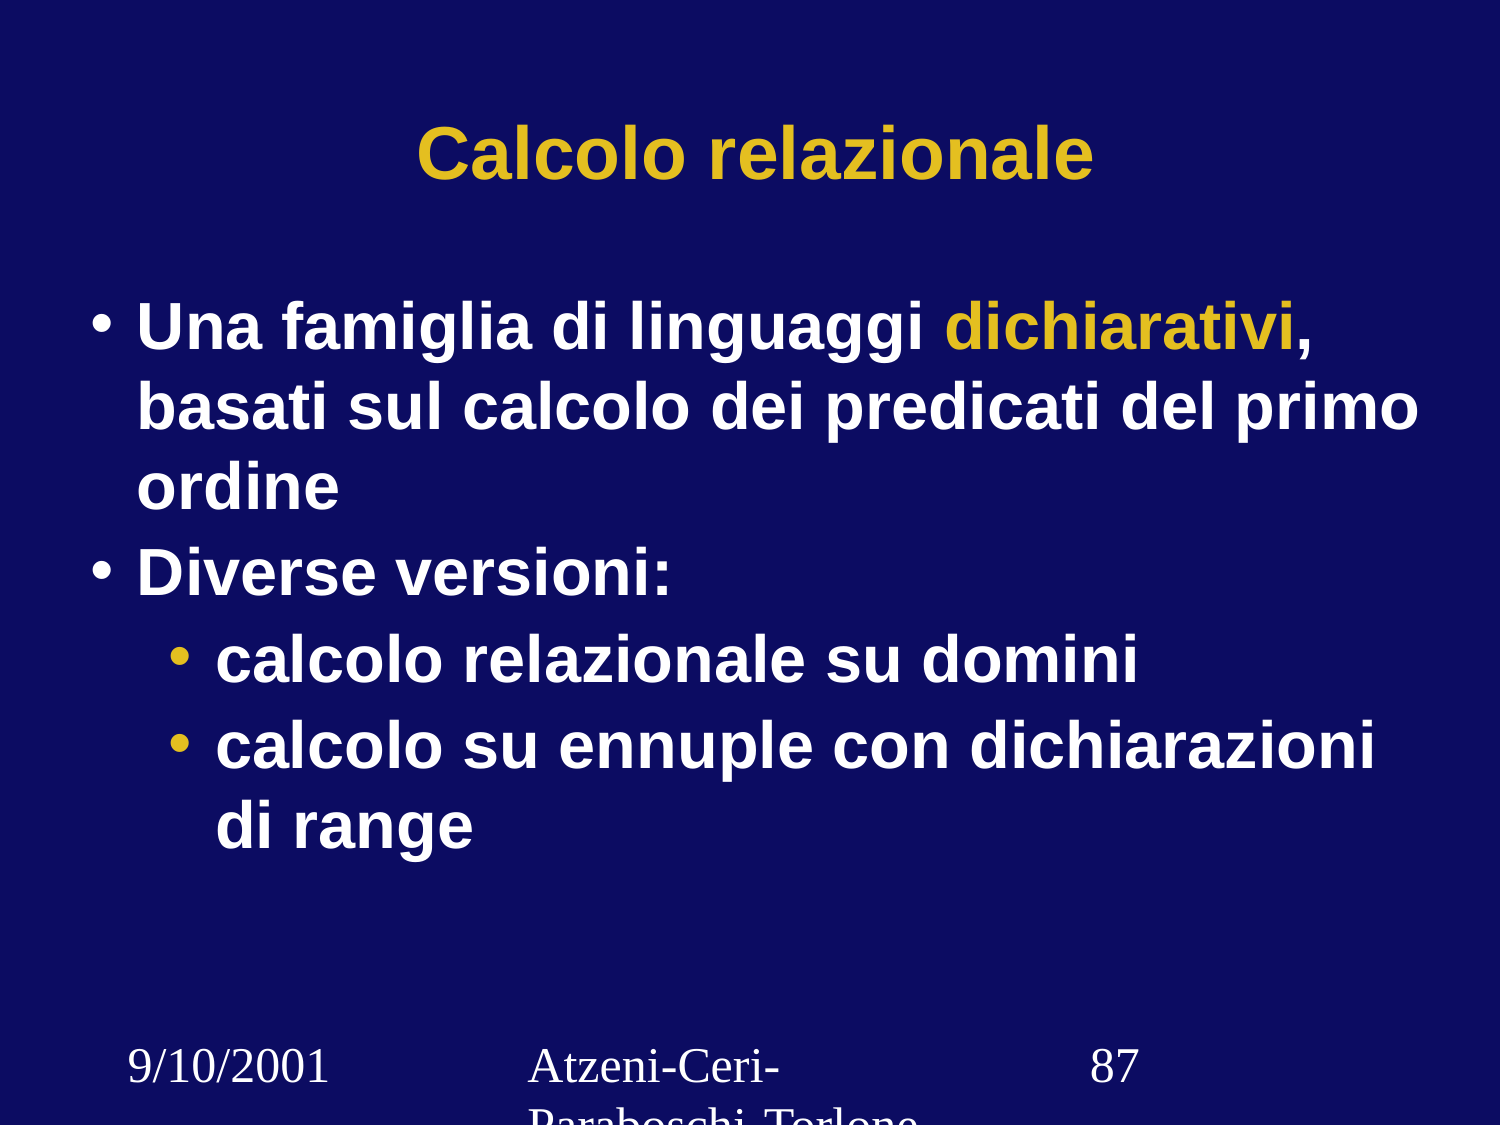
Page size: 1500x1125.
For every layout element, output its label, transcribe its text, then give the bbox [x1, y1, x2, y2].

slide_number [112, 1025, 425, 1100]
slide_number ‹#› [1074, 1025, 1388, 1100]
title Calcolo relazionale [75, 37, 1438, 263]
list Una famiglia di linguaggi dichiarativi, basati sul calcolo dei predicati del primo ordine Diverse versioni: calcolo relazionale su domini calcolo su ennuple con dichiarazioni di range [75, 275, 1438, 1000]
footer Atzeni-Ceri-Paraboschi-Torlone, Basi di dati, Capitolo 3 [512, 1025, 988, 1100]
